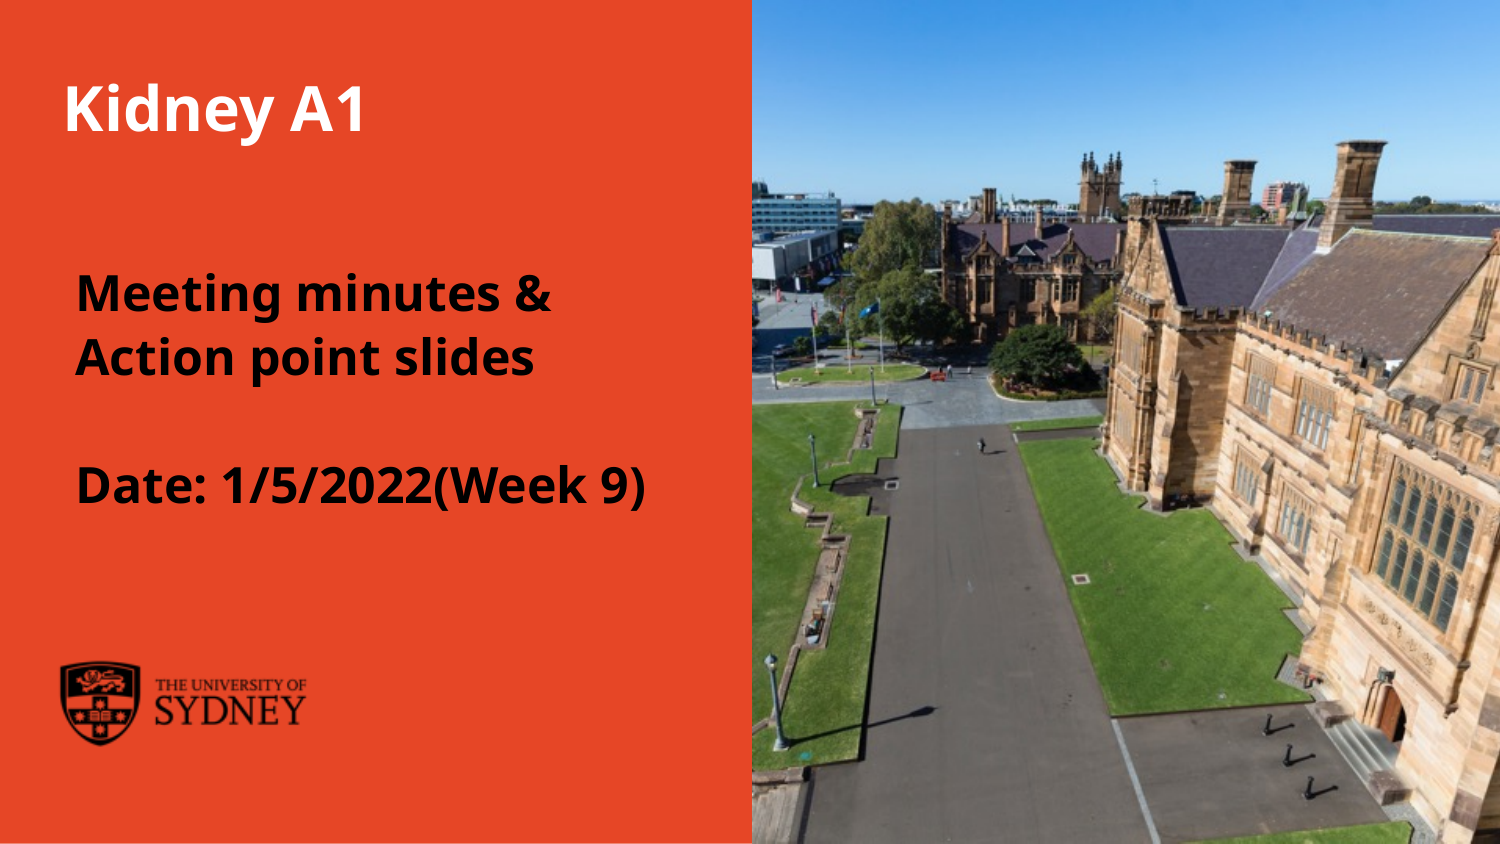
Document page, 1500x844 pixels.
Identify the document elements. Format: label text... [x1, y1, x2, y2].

list Meeting minutes & Action point slides Date: 1/5/2022(Week 9) [60, 261, 711, 634]
picture [752, 0, 1500, 844]
title Kidney A1 [62, 68, 711, 220]
picture [31, 633, 336, 775]
